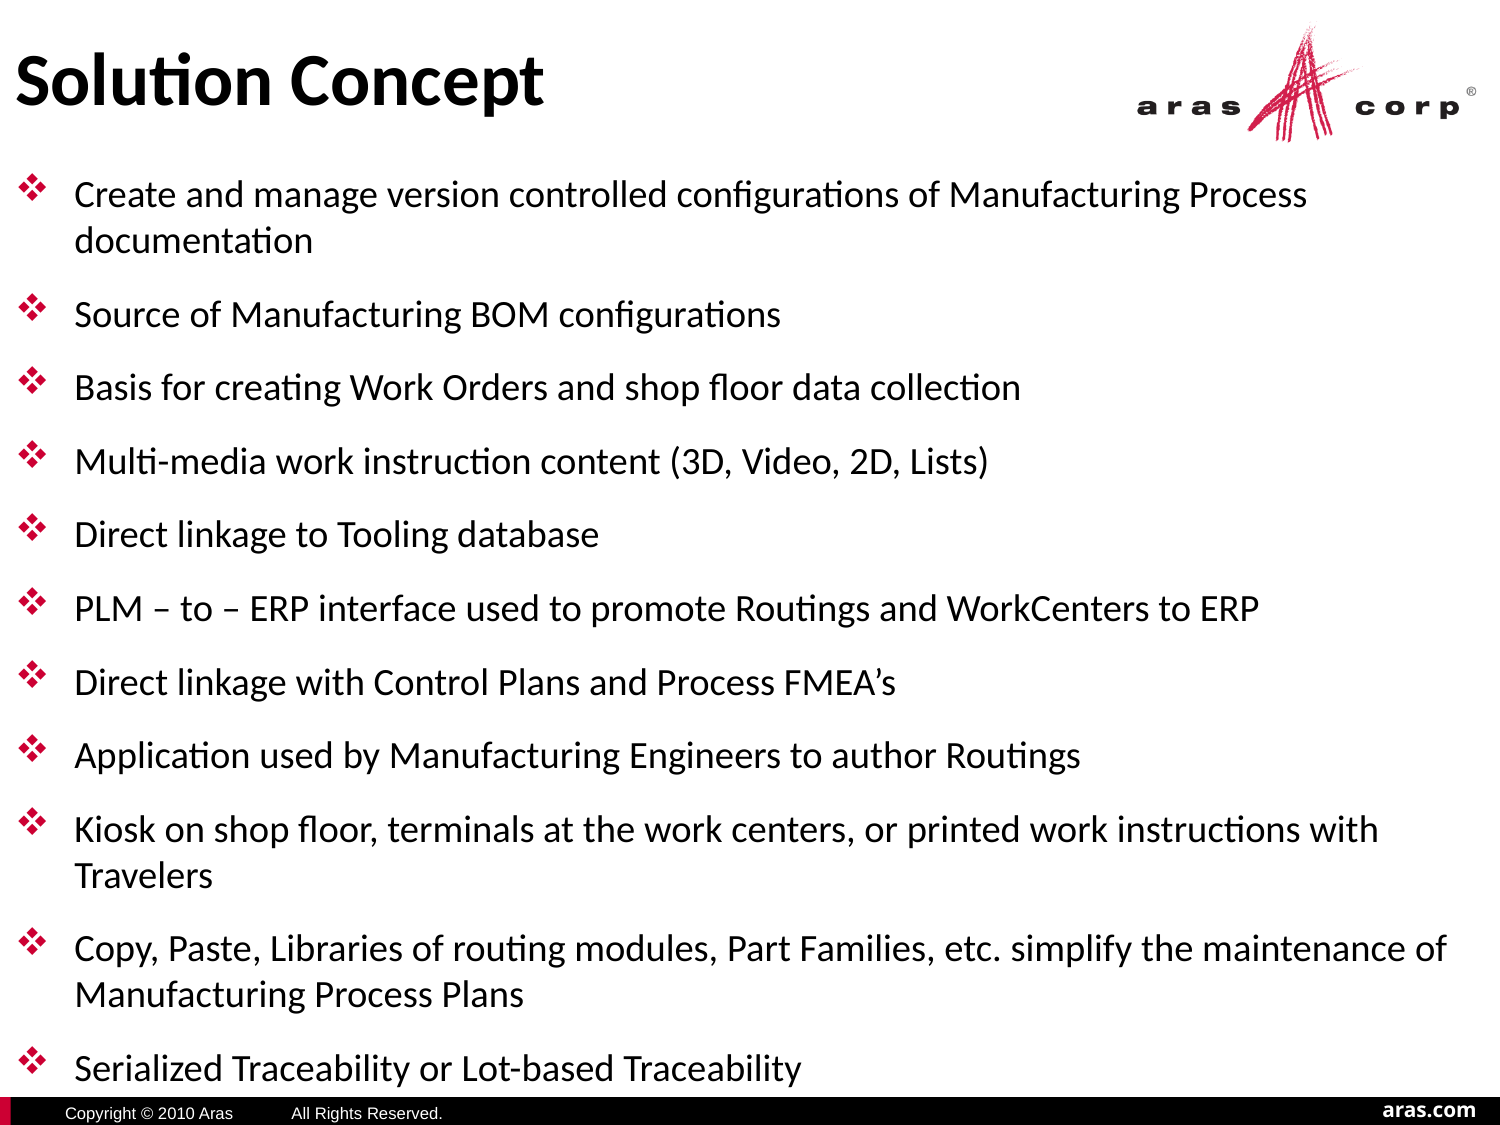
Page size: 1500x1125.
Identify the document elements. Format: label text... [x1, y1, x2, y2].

picture [1351, 2, 1488, 155]
title Solution Concept [0, 0, 1351, 161]
list Create and manage version controlled configurations of Manufacturing Process documentation Source of Manufacturing BOM configurations Basis for creating Work Orders and shop floor data collection Multi-media work instruction content (3D, Video, 2D, Lists) Direct linkage to Tooling database PLM – to – ERP interface used to promote Routings and WorkCenters to ERP Direct linkage with Control Plans and Process FMEA’s Application used by Manufacturing Engineers to author Routings Kiosk on shop floor, terminals at the work centers, or printed work instructions with Travelers Copy, Paste, Libraries of routing modules, Part Families, etc. simplify the maintenance of Manufacturing Process Plans Serialized Traceability or Lot-based Traceability [0, 161, 1500, 1101]
